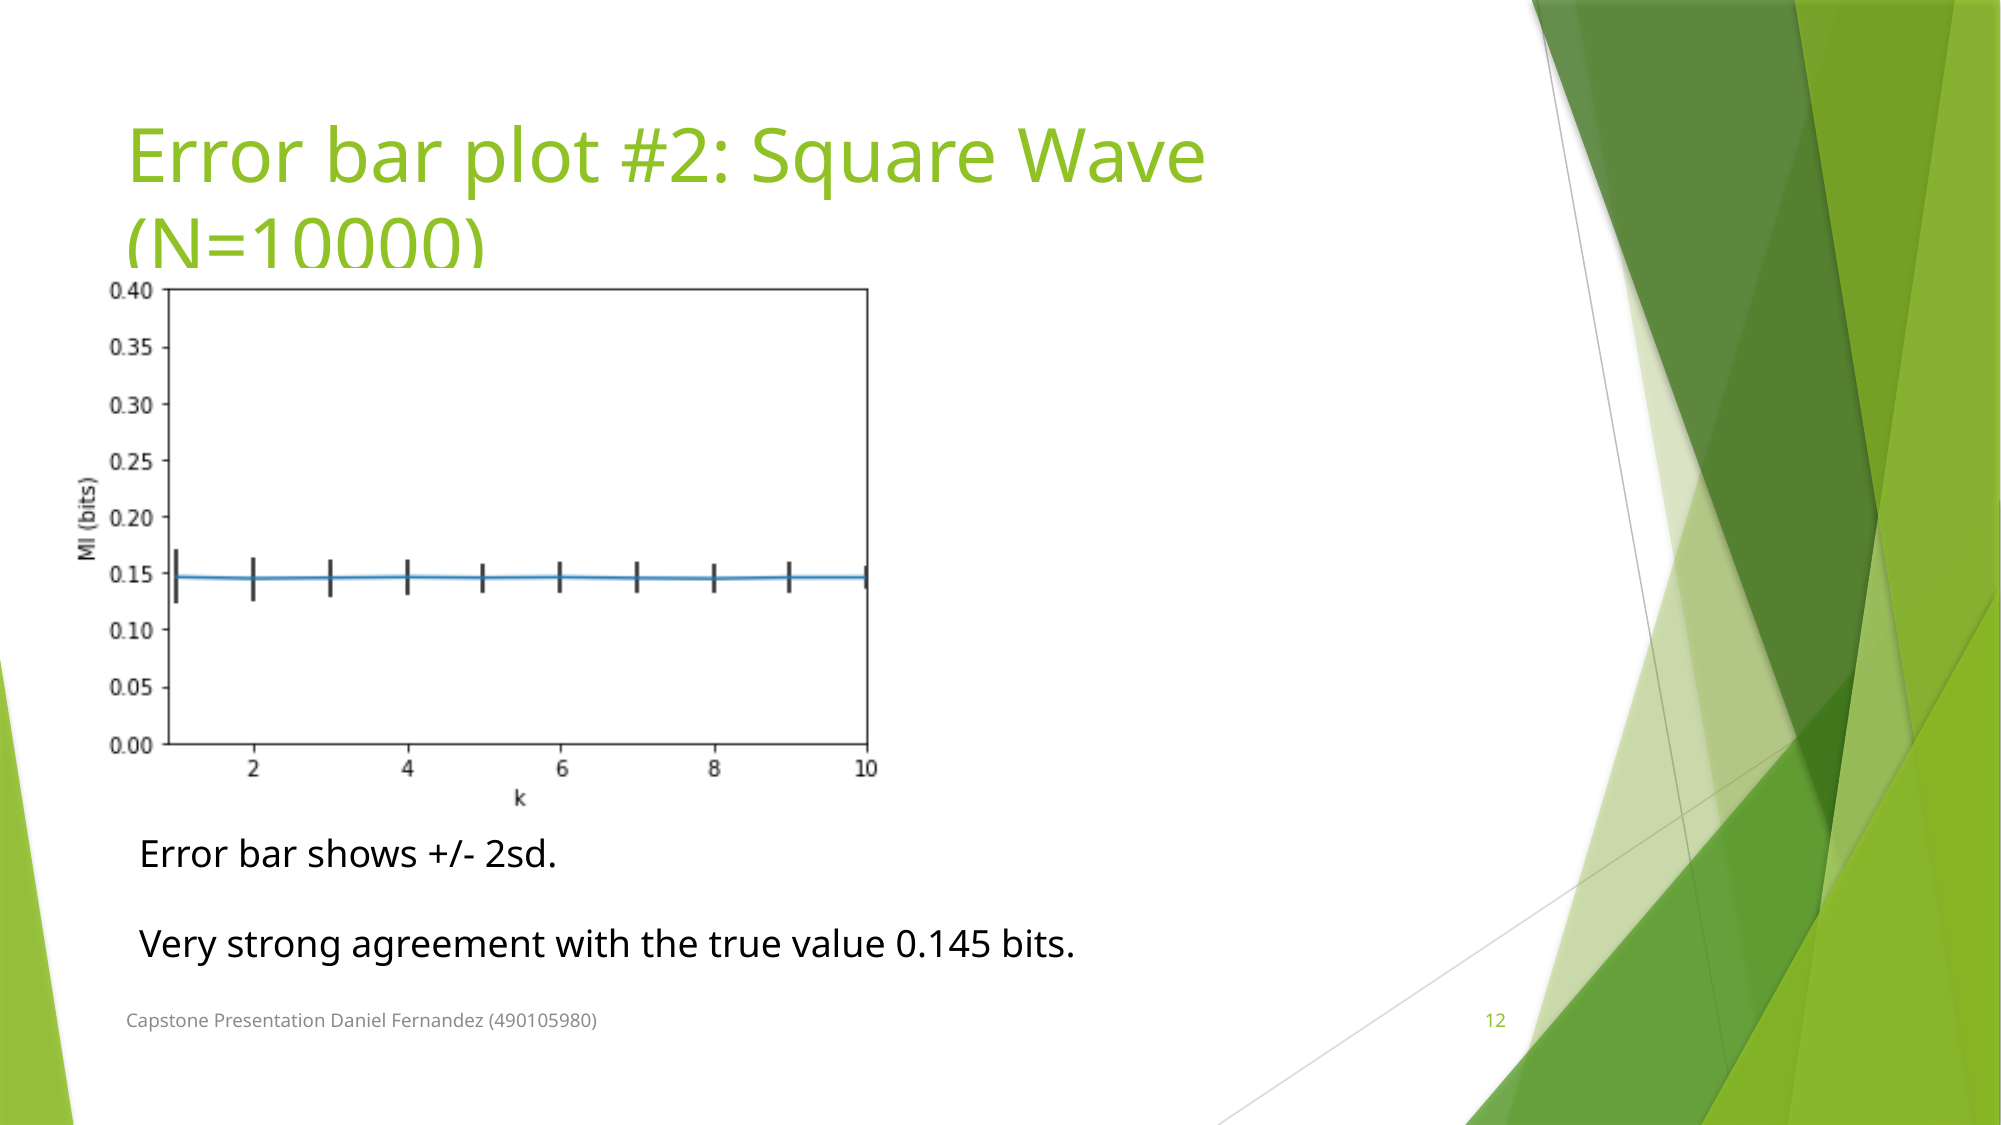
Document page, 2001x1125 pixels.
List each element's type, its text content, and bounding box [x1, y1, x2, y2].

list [63, 267, 894, 823]
slide_number 12 [1409, 991, 1522, 1051]
title Error bar plot #2: Square Wave (N=10000) [111, 99, 1572, 269]
footer Capstone Presentation Daniel Fernandez (490105980) [111, 991, 1145, 1051]
text_box Error bar shows +/- 2sd. Very strong agreement with the true value 0.145 bits. [124, 822, 1214, 1018]
